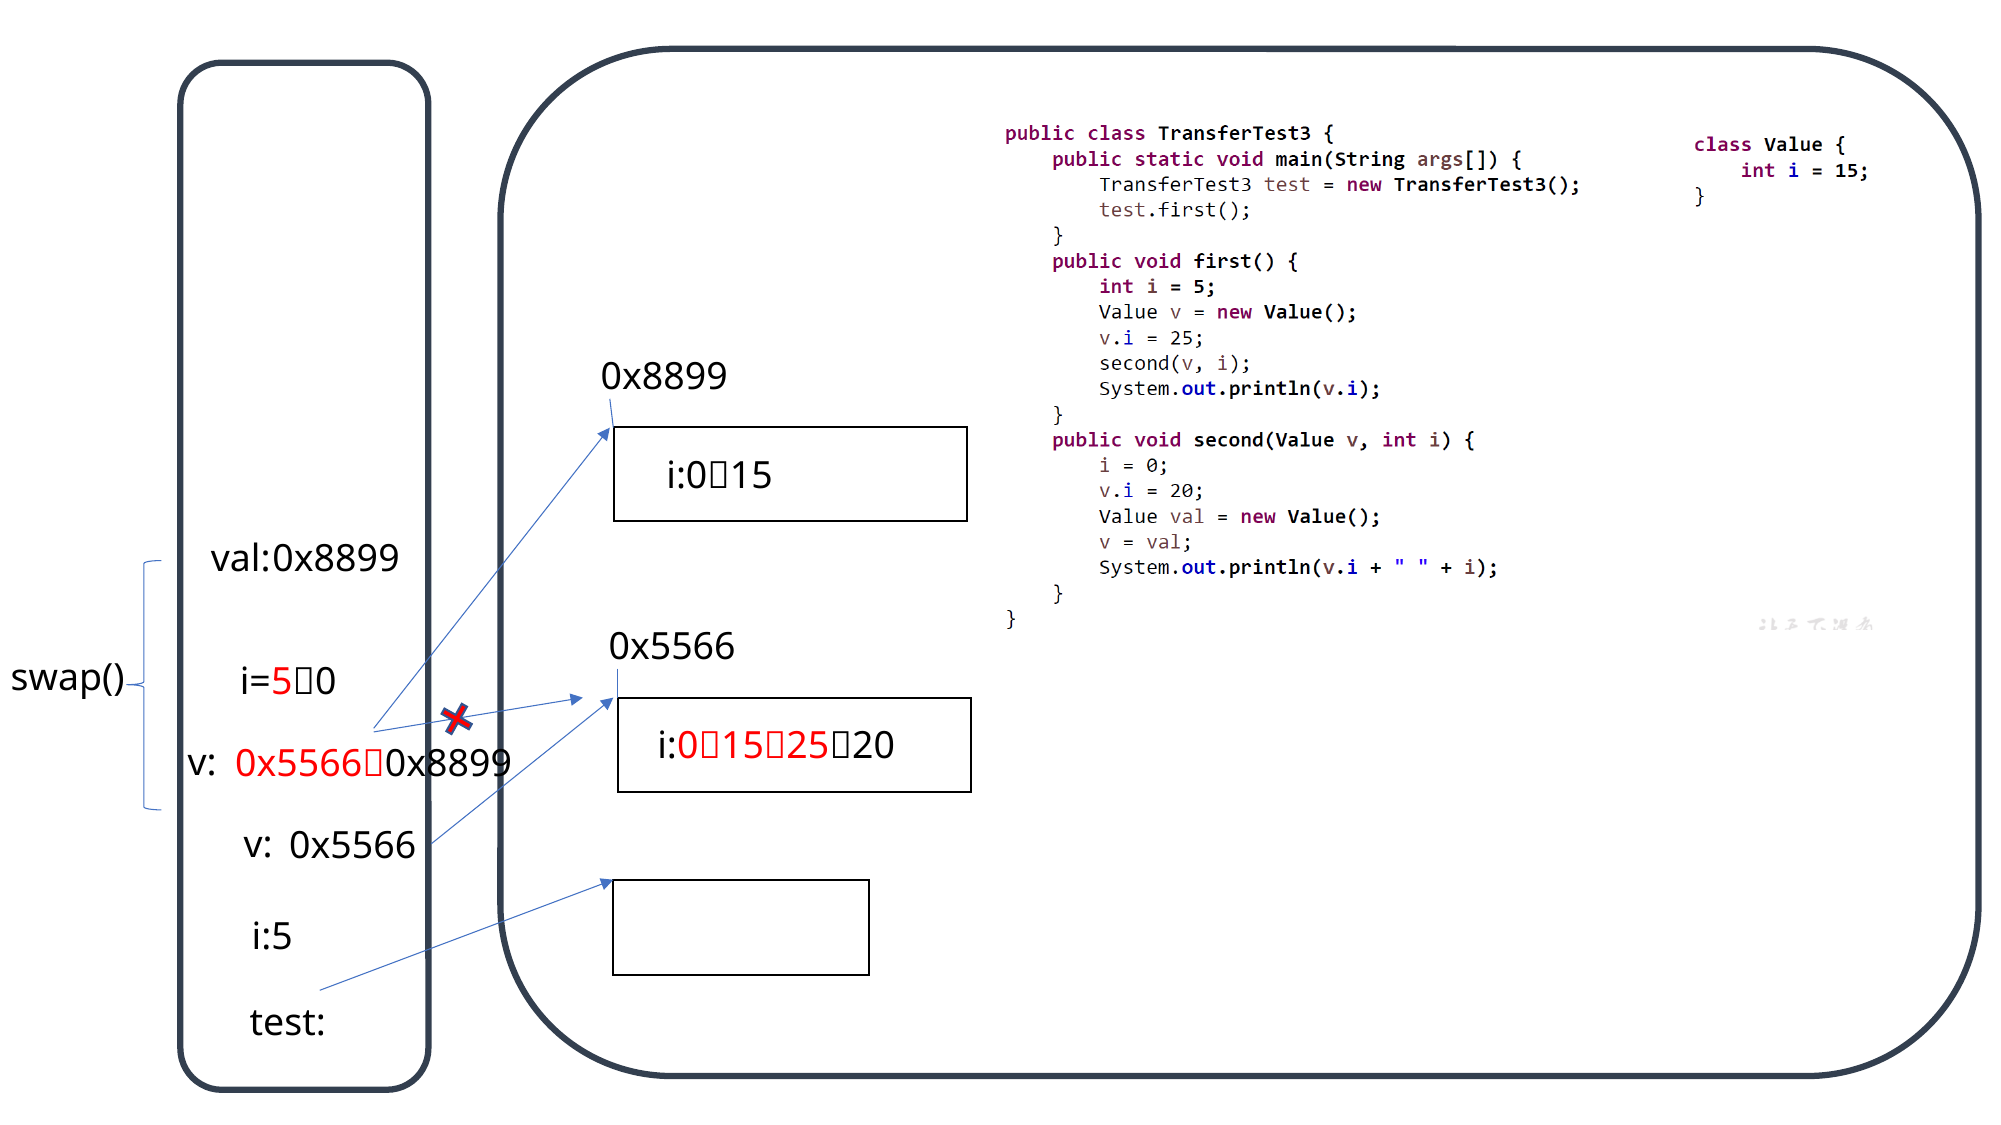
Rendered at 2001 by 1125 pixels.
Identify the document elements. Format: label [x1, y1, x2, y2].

text_box [0, 48, 1979, 1090]
